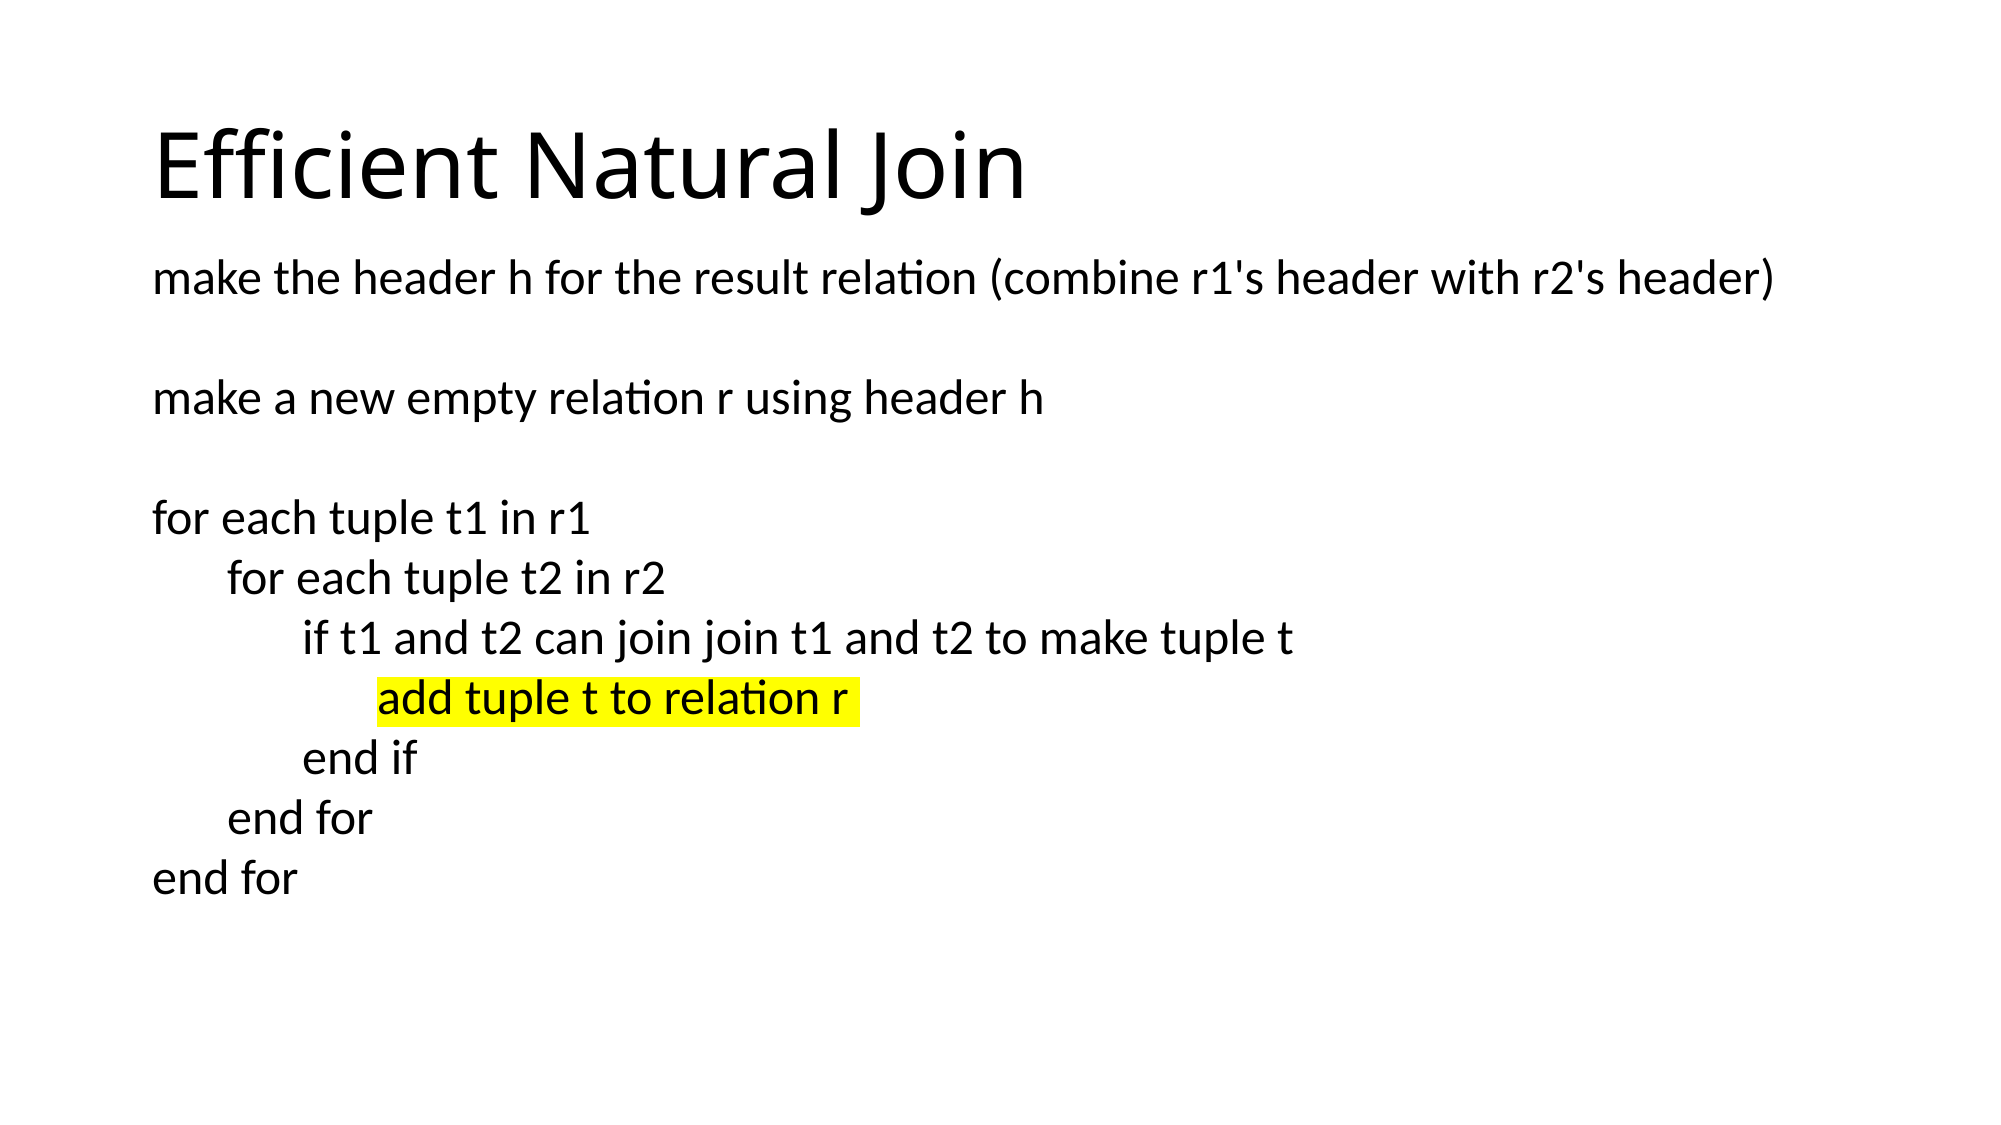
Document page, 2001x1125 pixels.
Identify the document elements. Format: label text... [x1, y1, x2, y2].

title Efficient Natural Join [137, 59, 1863, 278]
text_box make the header h for the result relation (combine r1's header with r2's header) make a new empty relation r using header h for each tuple t1 in r1 for each tuple t2 in r2 if t1 and t2 can join join t1 and t2 to make tuple t add tuple t to relation r end if end for end for [137, 237, 1837, 972]
